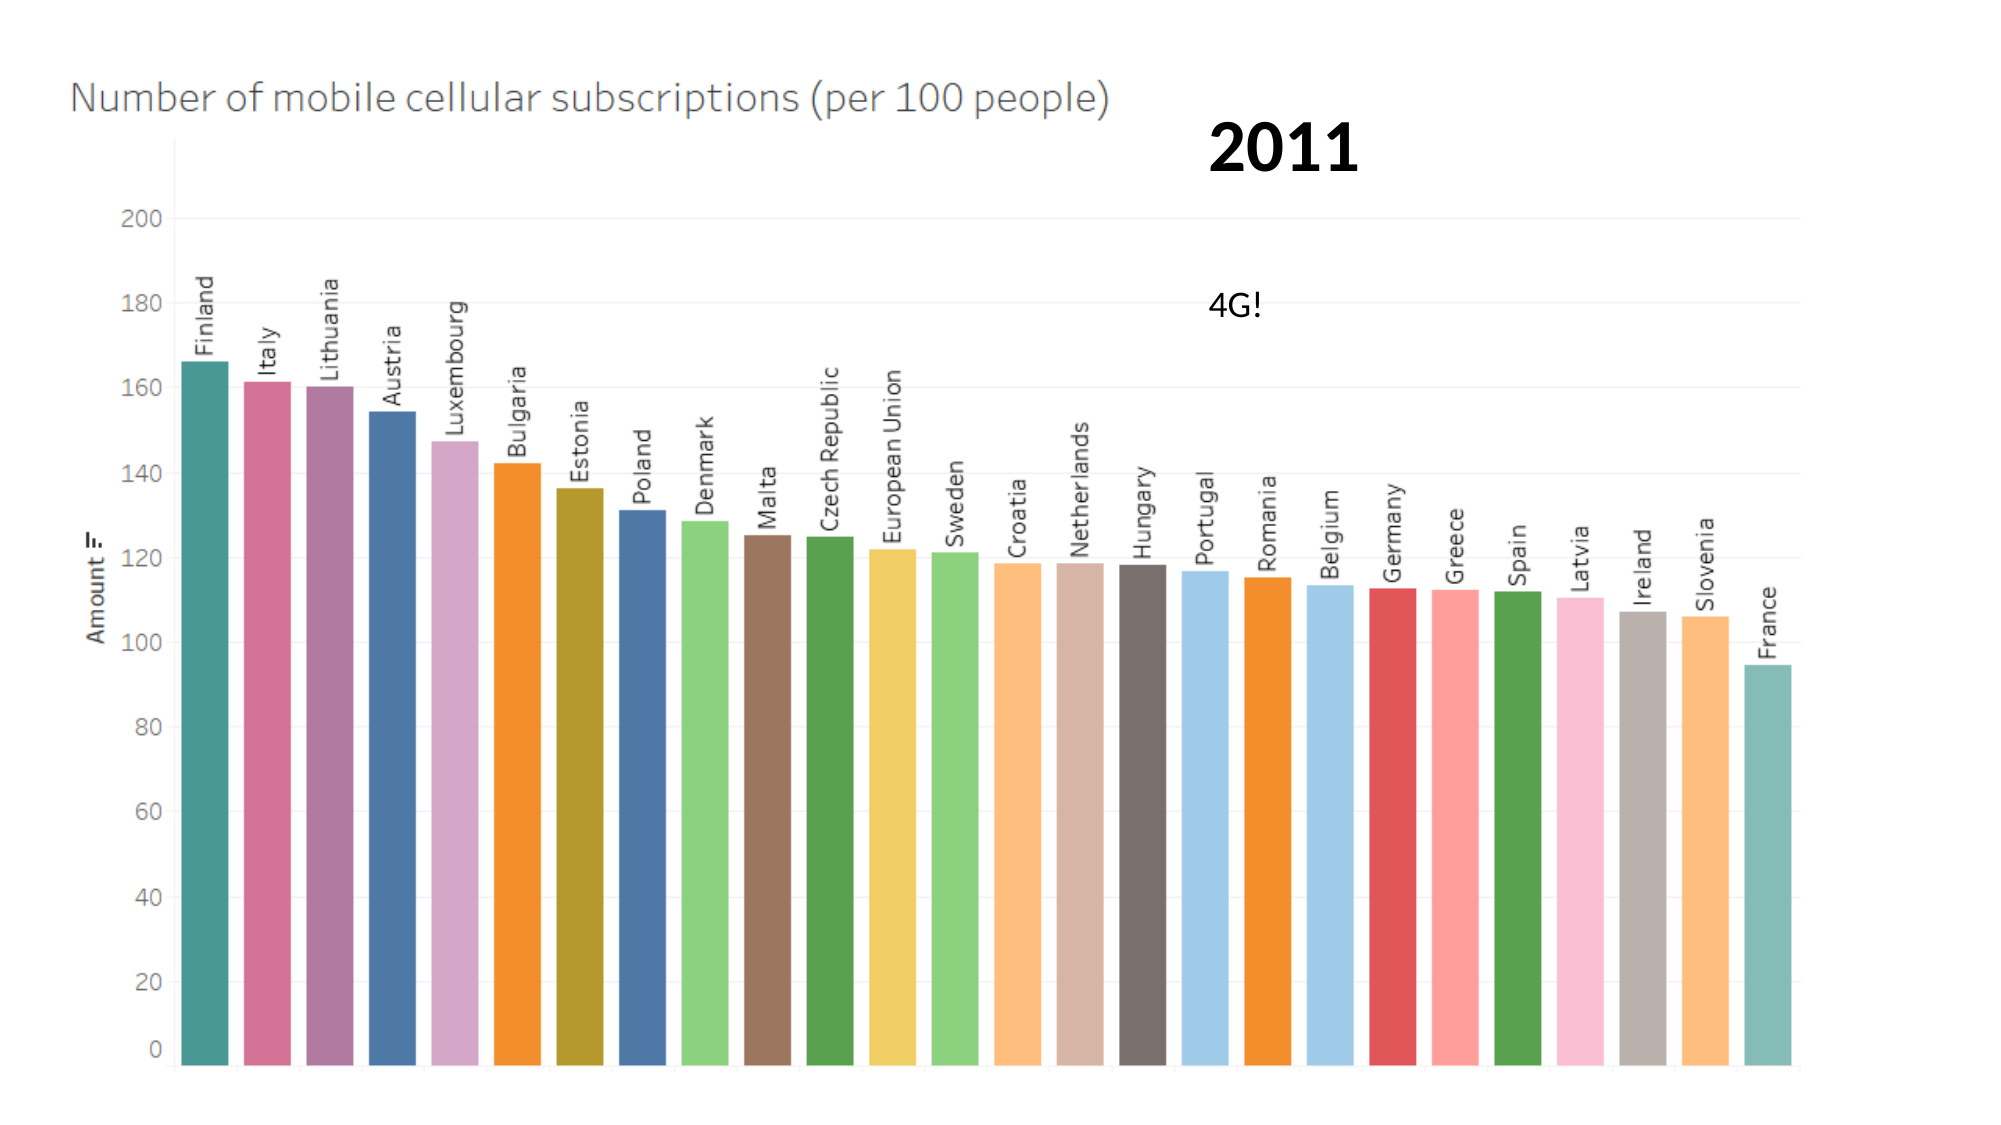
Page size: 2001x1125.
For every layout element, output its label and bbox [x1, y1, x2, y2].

picture [52, 52, 1948, 1072]
